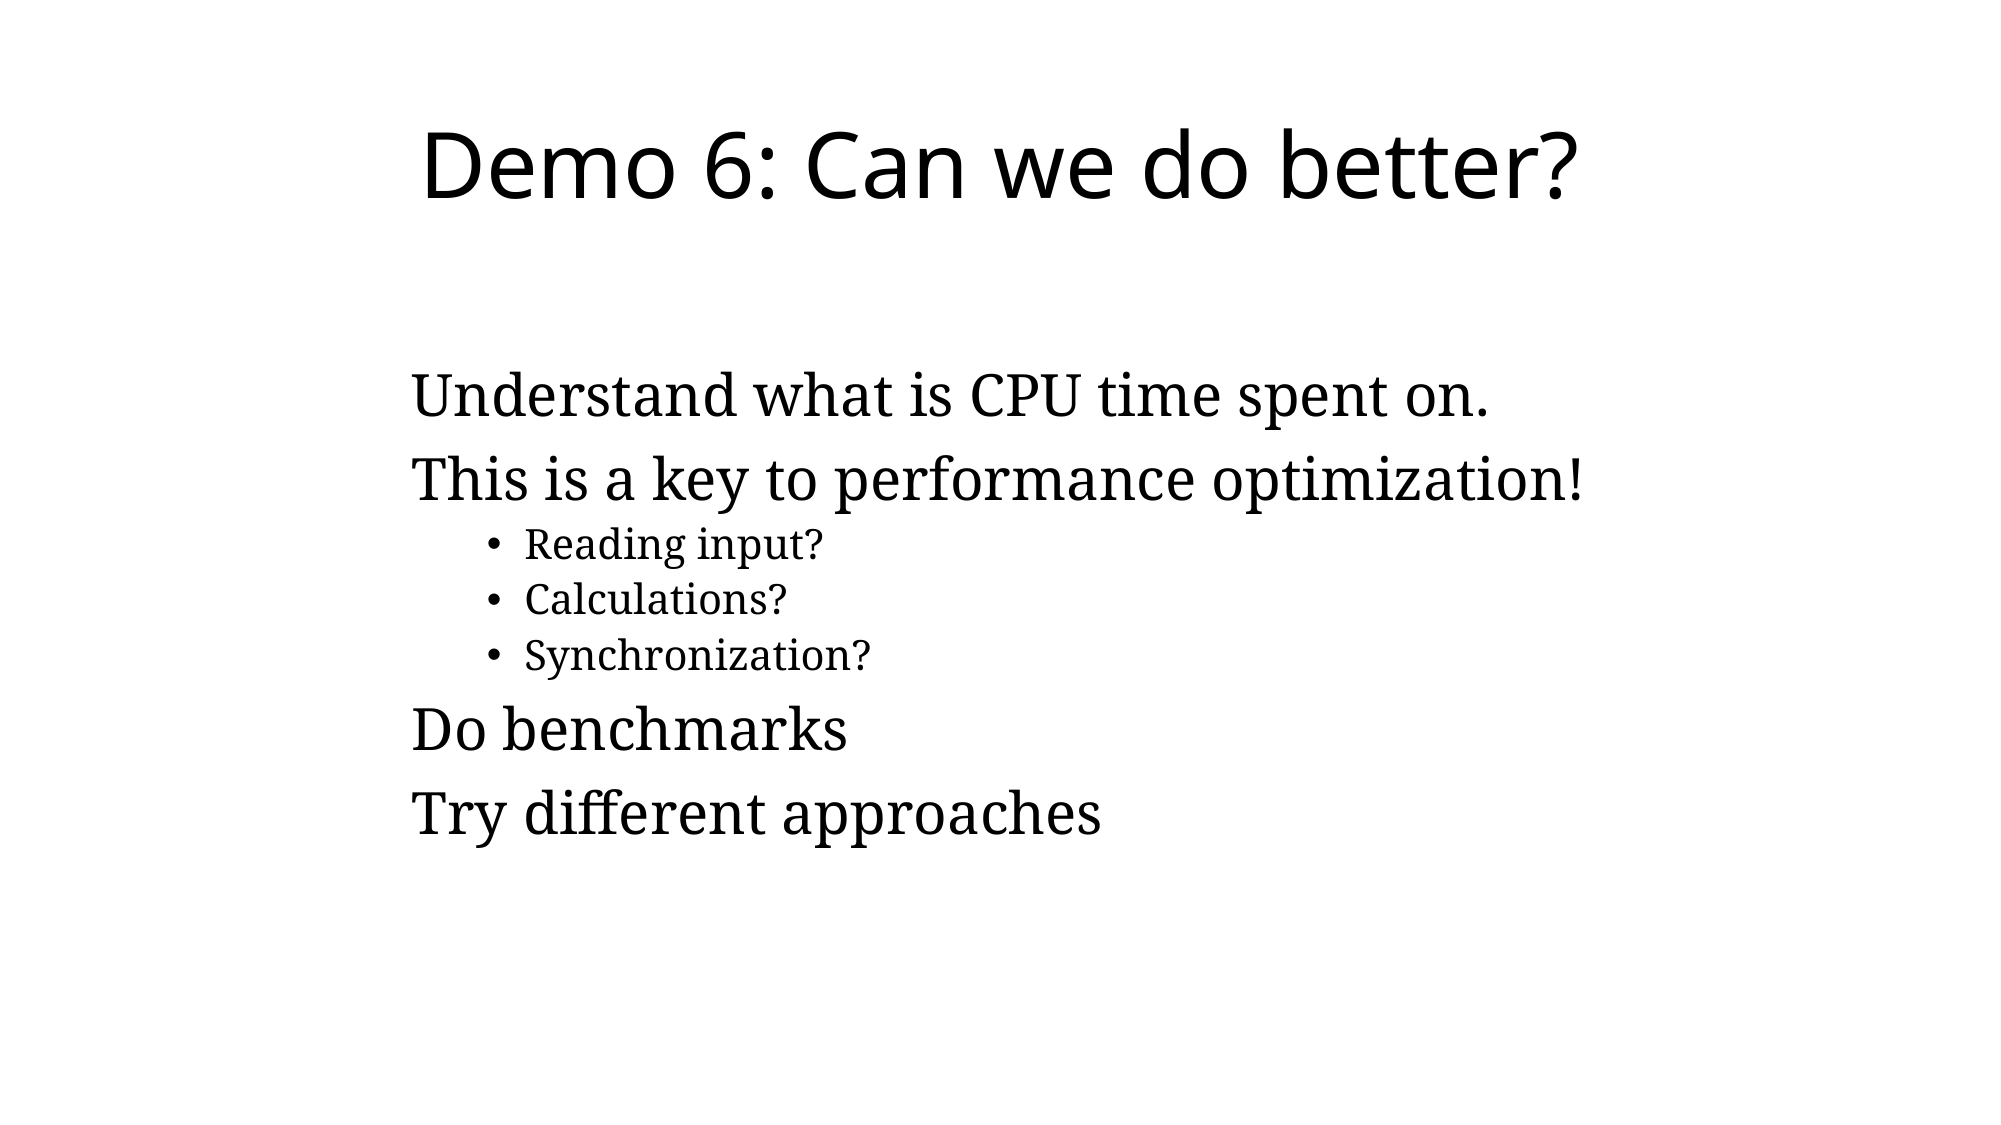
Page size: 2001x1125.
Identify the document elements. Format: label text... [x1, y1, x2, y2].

list Understand what is CPU time spent on. This is a key to performance optimization! Reading input? Calculations? Synchronization? Do benchmarks Try different approaches [248, 277, 1750, 936]
title Demo 6: Can we do better? [137, 59, 1863, 278]
